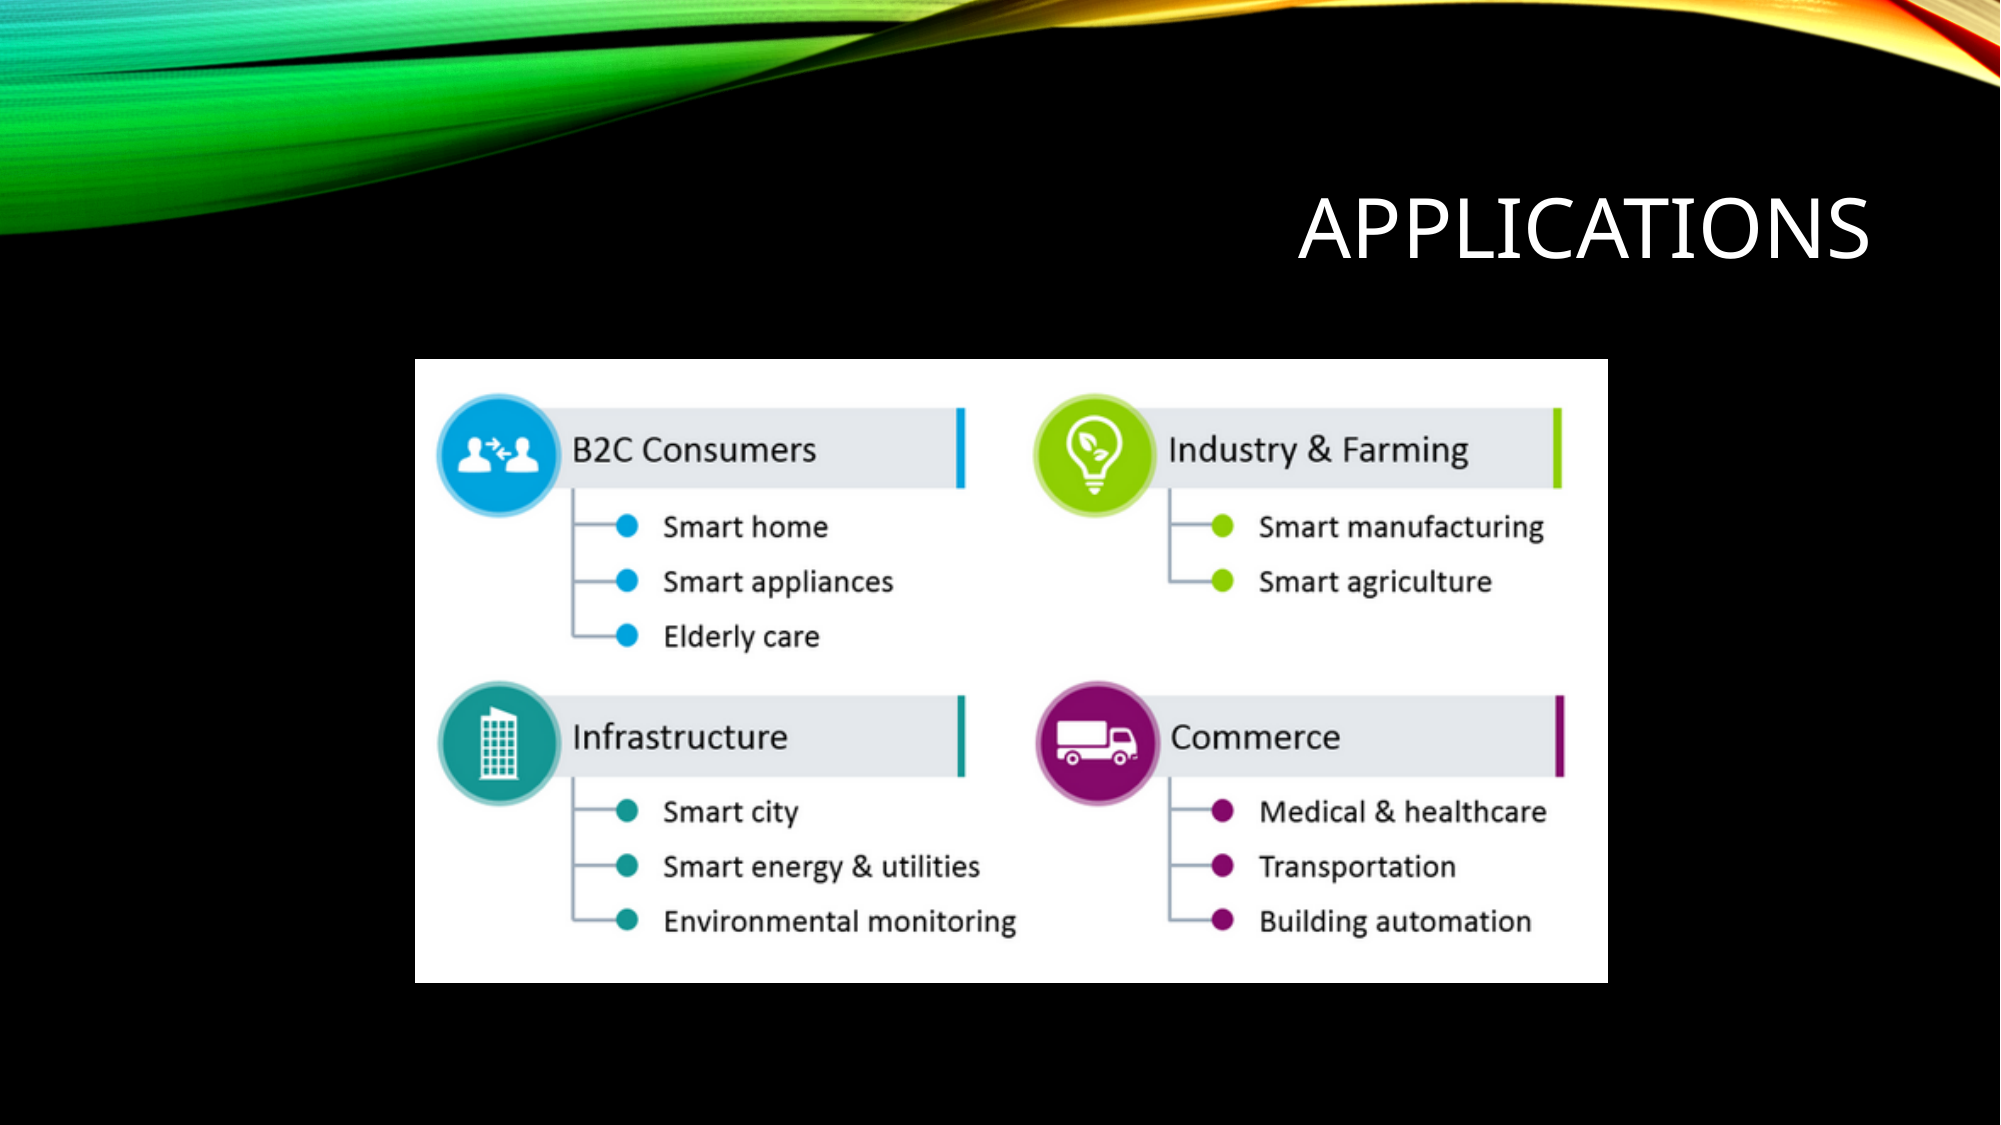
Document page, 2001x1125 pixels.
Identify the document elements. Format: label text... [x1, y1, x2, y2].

title applications [474, 125, 1888, 338]
picture [415, 359, 1608, 983]
picture [0, 0, 2000, 237]
